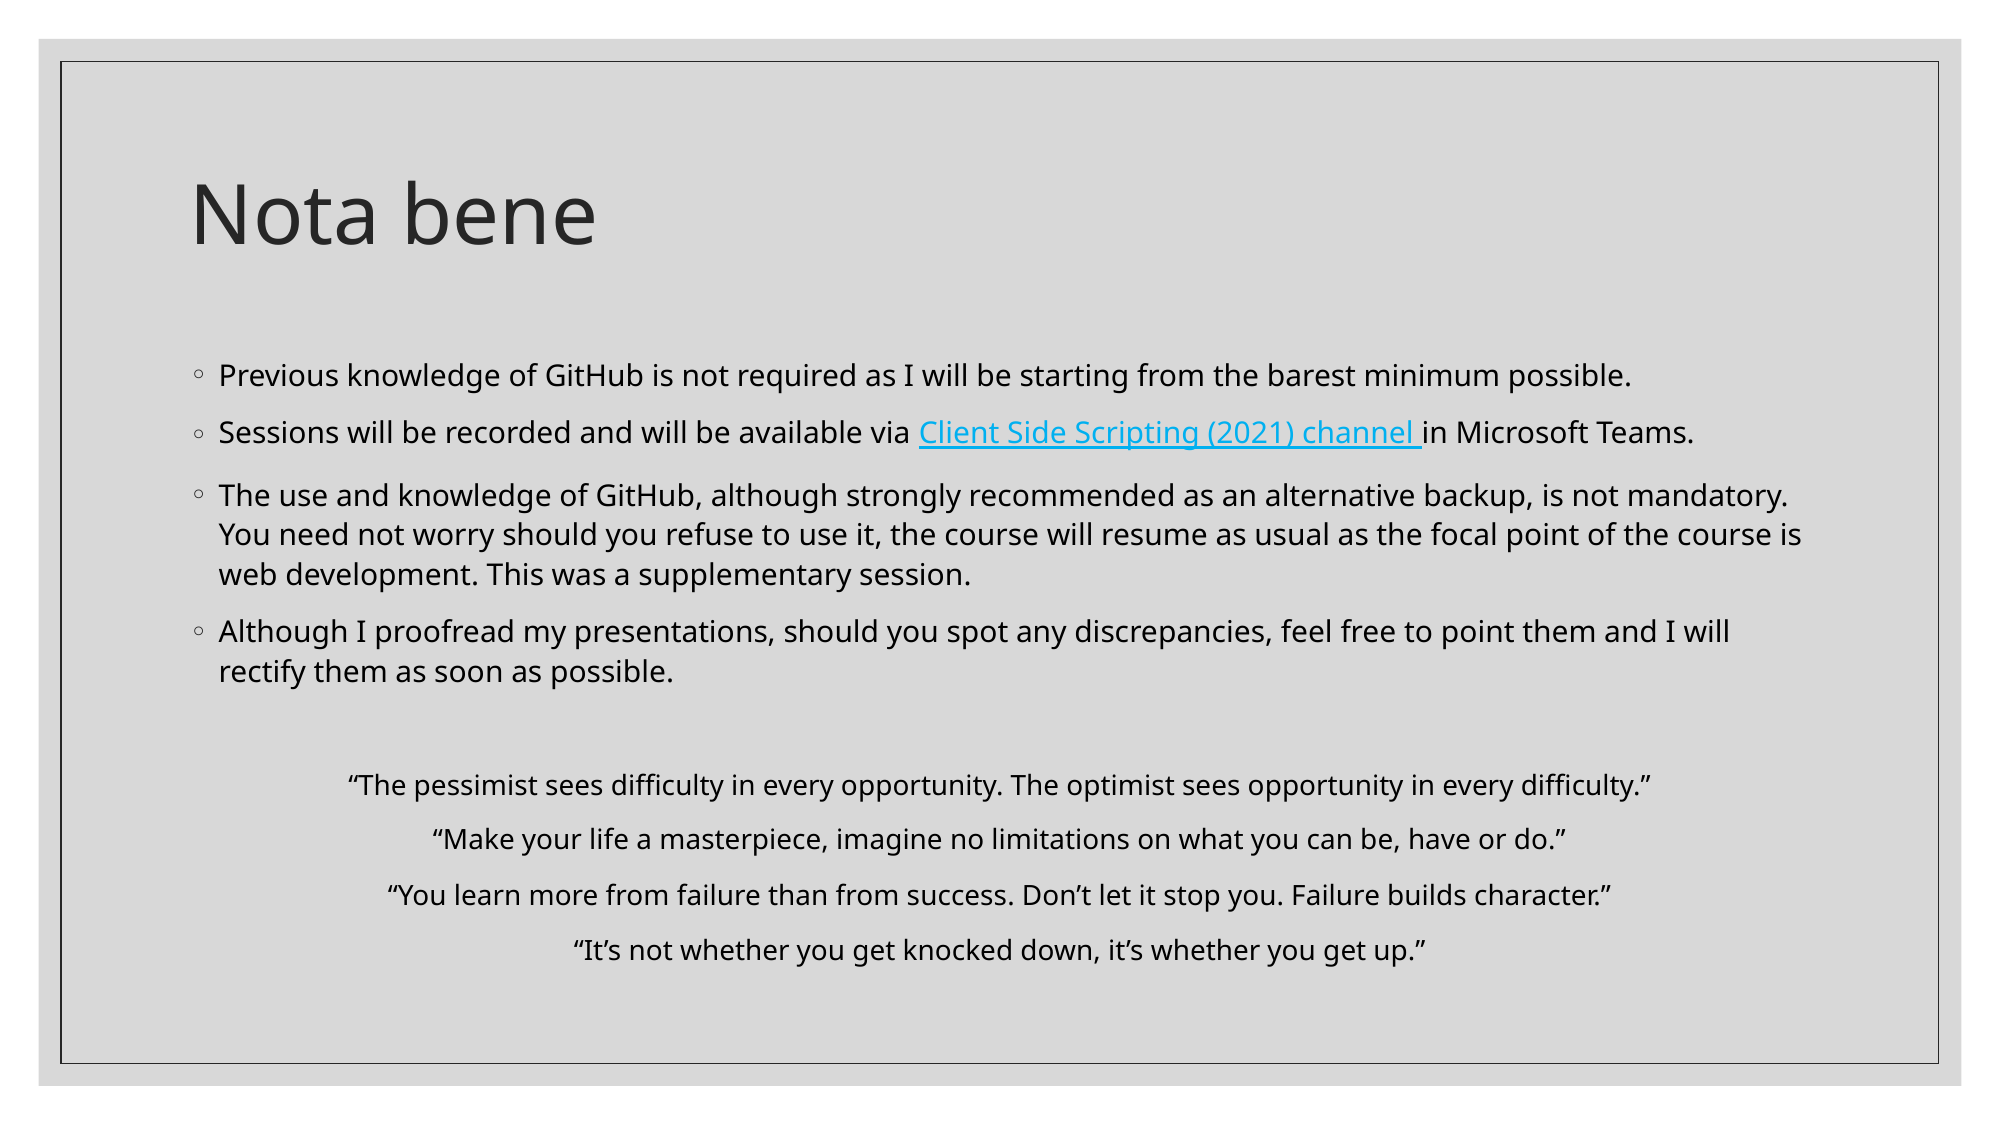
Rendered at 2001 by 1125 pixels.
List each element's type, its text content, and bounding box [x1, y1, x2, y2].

title Nota bene [174, 105, 1825, 331]
list Previous knowledge of GitHub is not required as I will be starting from the barest minimum possible. Sessions will be recorded and will be available via Client Side Scripting (2021) channel in Microsoft Teams. The use and knowledge of GitHub, although strongly recommended as an alternative backup, is not mandatory. You need not worry should you refuse to use it, the course will resume as usual as the focal point of the course is web development. This was a supplementary session. Although I proofread my presentations, should you spot any discrepancies, feel free to point them and I will rectify them as soon as possible. “The pessimist sees difficulty in every opportunity. The optimist sees opportunity in every difficulty.” “Make your life a masterpiece, imagine no limitations on what you can be, have or do.” “You learn more from failure than from success. Don’t let it stop you. Failure builds character.” “It’s not whether you get knocked down, it’s whether you get up.” [174, 345, 1825, 977]
